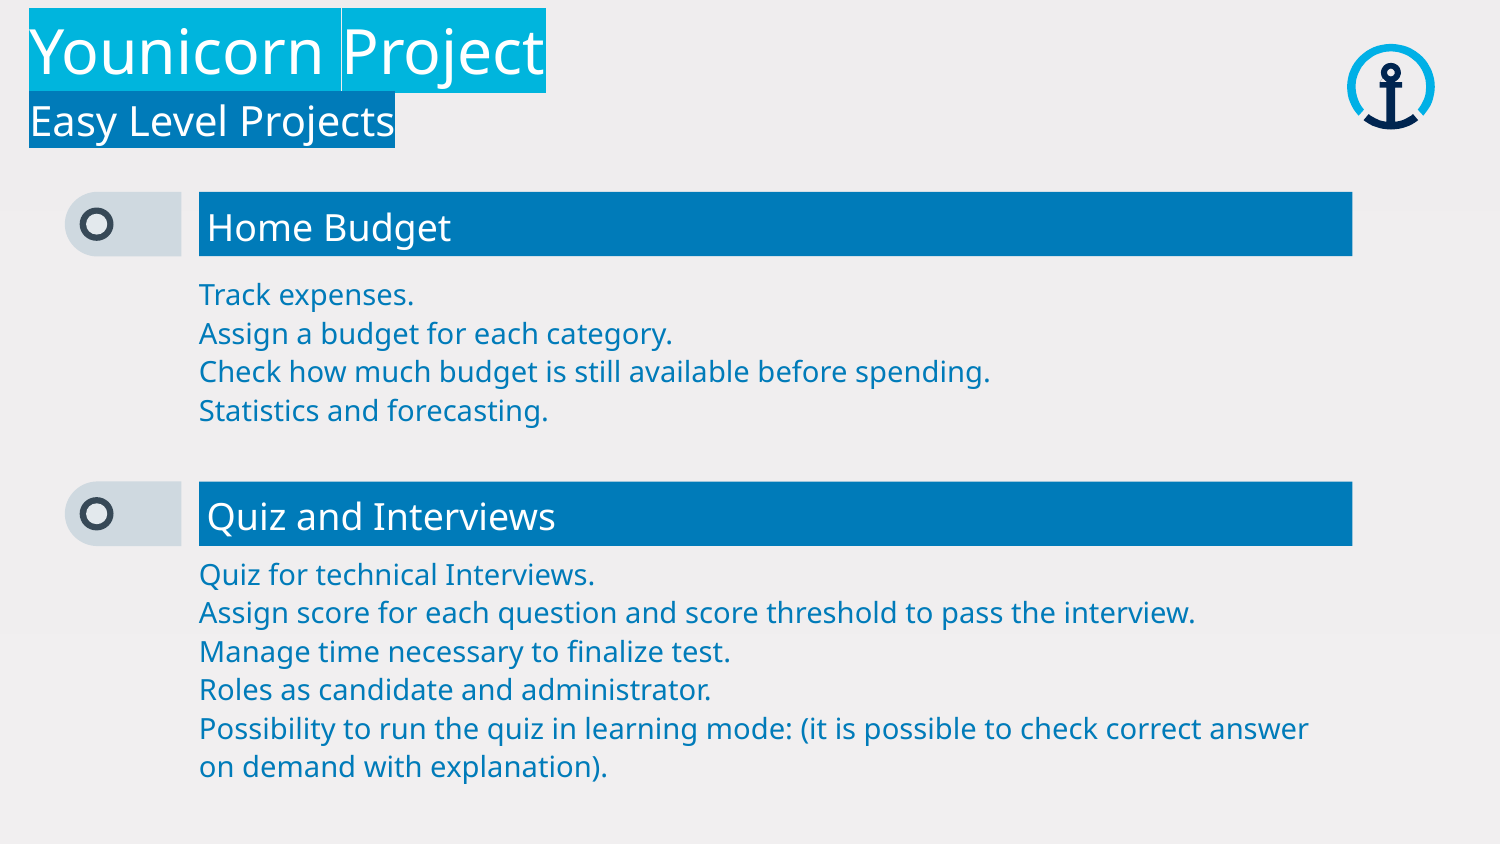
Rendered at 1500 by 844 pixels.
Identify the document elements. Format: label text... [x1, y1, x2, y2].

text_box Home Budget [206, 191, 1172, 257]
title Younicorn Project Easy Level Projects [29, 0, 904, 167]
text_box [90, 165, 156, 283]
text_box [1172, 191, 1353, 257]
text_box Track expenses. Assign a budget for each category. Check how much budget is still available before spending. Statistics and forecasting. [198, 380, 1353, 422]
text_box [90, 455, 156, 573]
text_box Quiz for technical Interviews. Assign score for each question and score threshold to pass the interview. Manage time necessary to finalize test. Roles as candidate and administrator. Possibility to run the quiz in learning mode: (it is possible to check correct answer on demand with explanation). [198, 687, 1353, 729]
text_box [199, 191, 206, 257]
text_box [1172, 481, 1353, 546]
text_box [199, 481, 206, 546]
text_box Quiz and Interviews [206, 480, 1172, 546]
